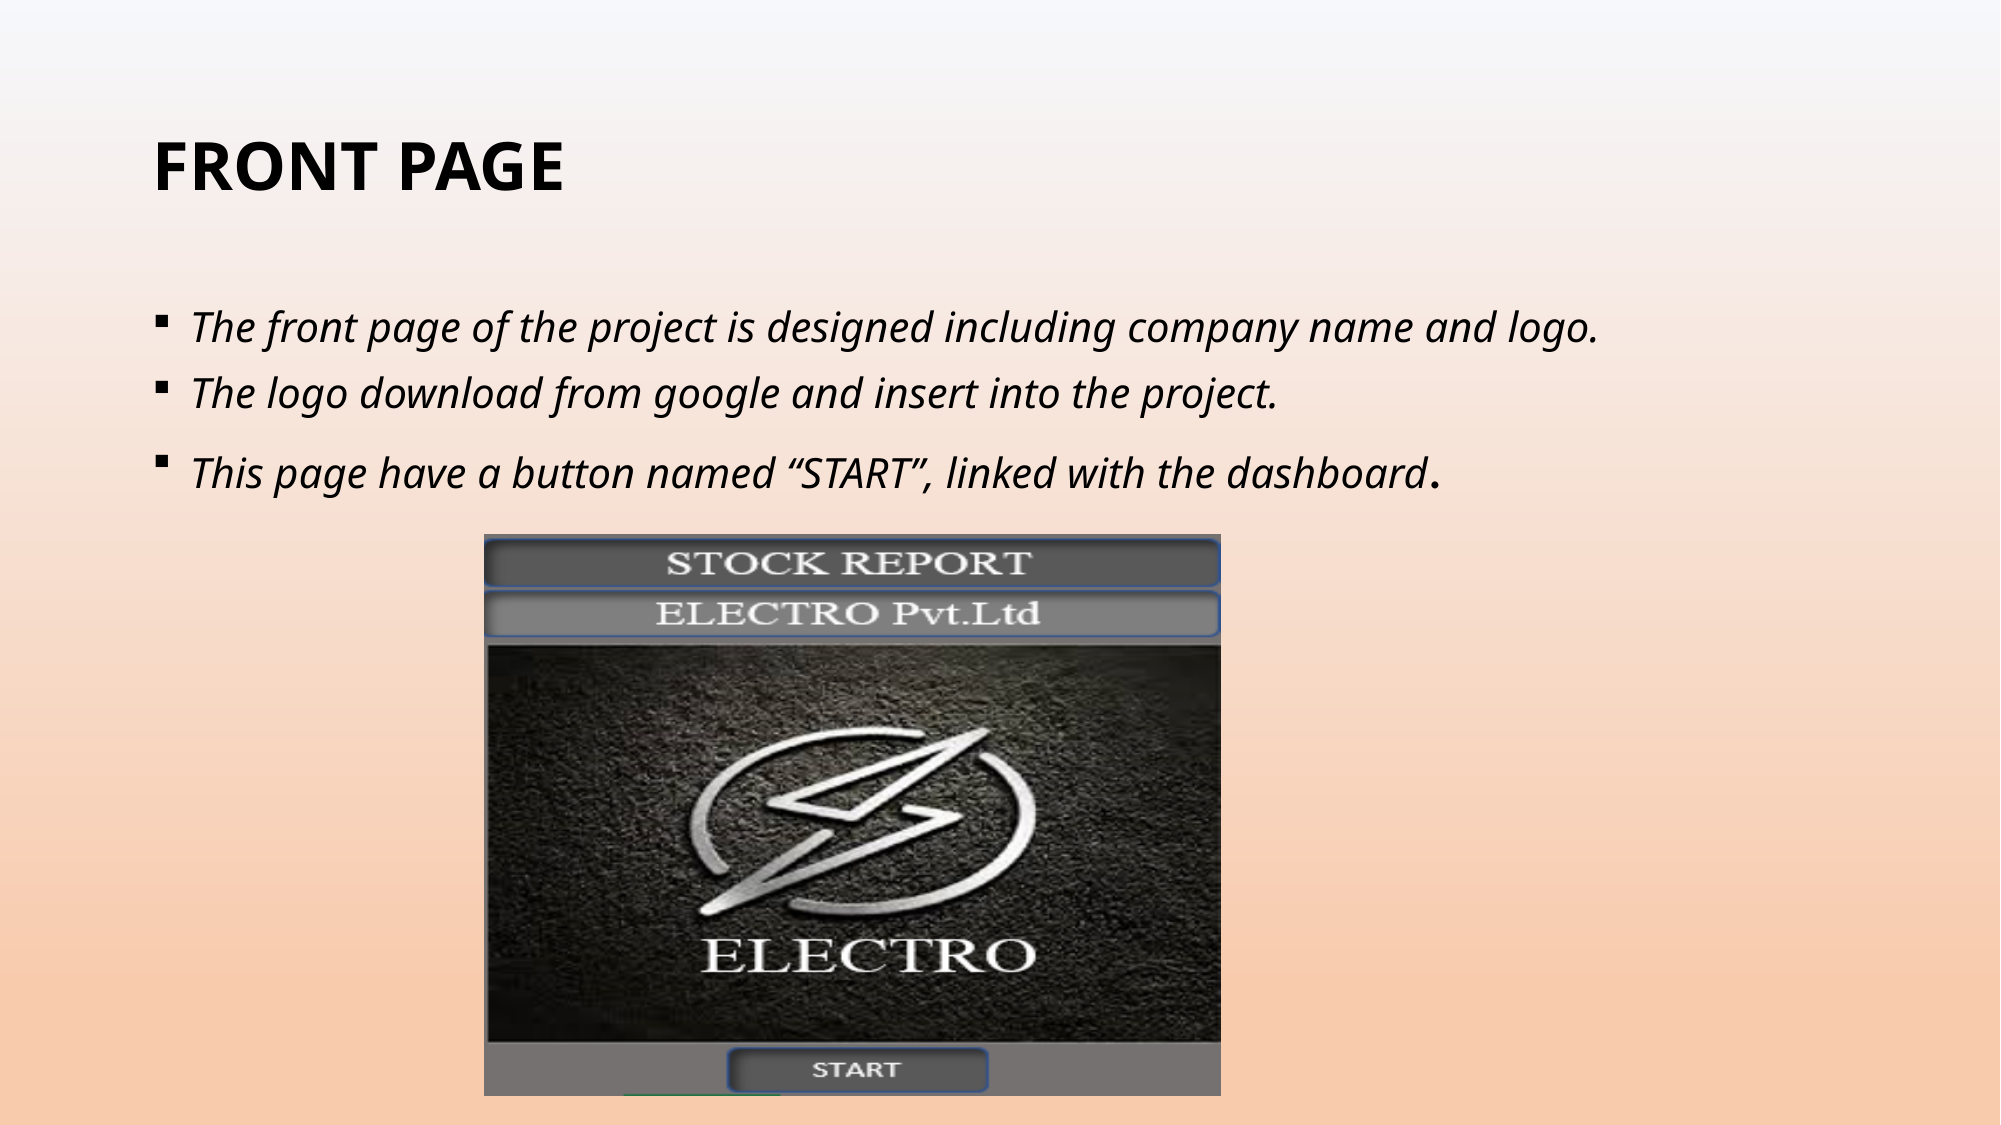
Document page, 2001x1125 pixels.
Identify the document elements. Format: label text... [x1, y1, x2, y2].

picture [484, 534, 1221, 1096]
title FRONT PAGE [137, 59, 1863, 278]
list The front page of the project is designed including company name and logo. The logo download from google and insert into the project. This page have a button named “START”, linked with the dashboard. [137, 299, 1863, 1096]
